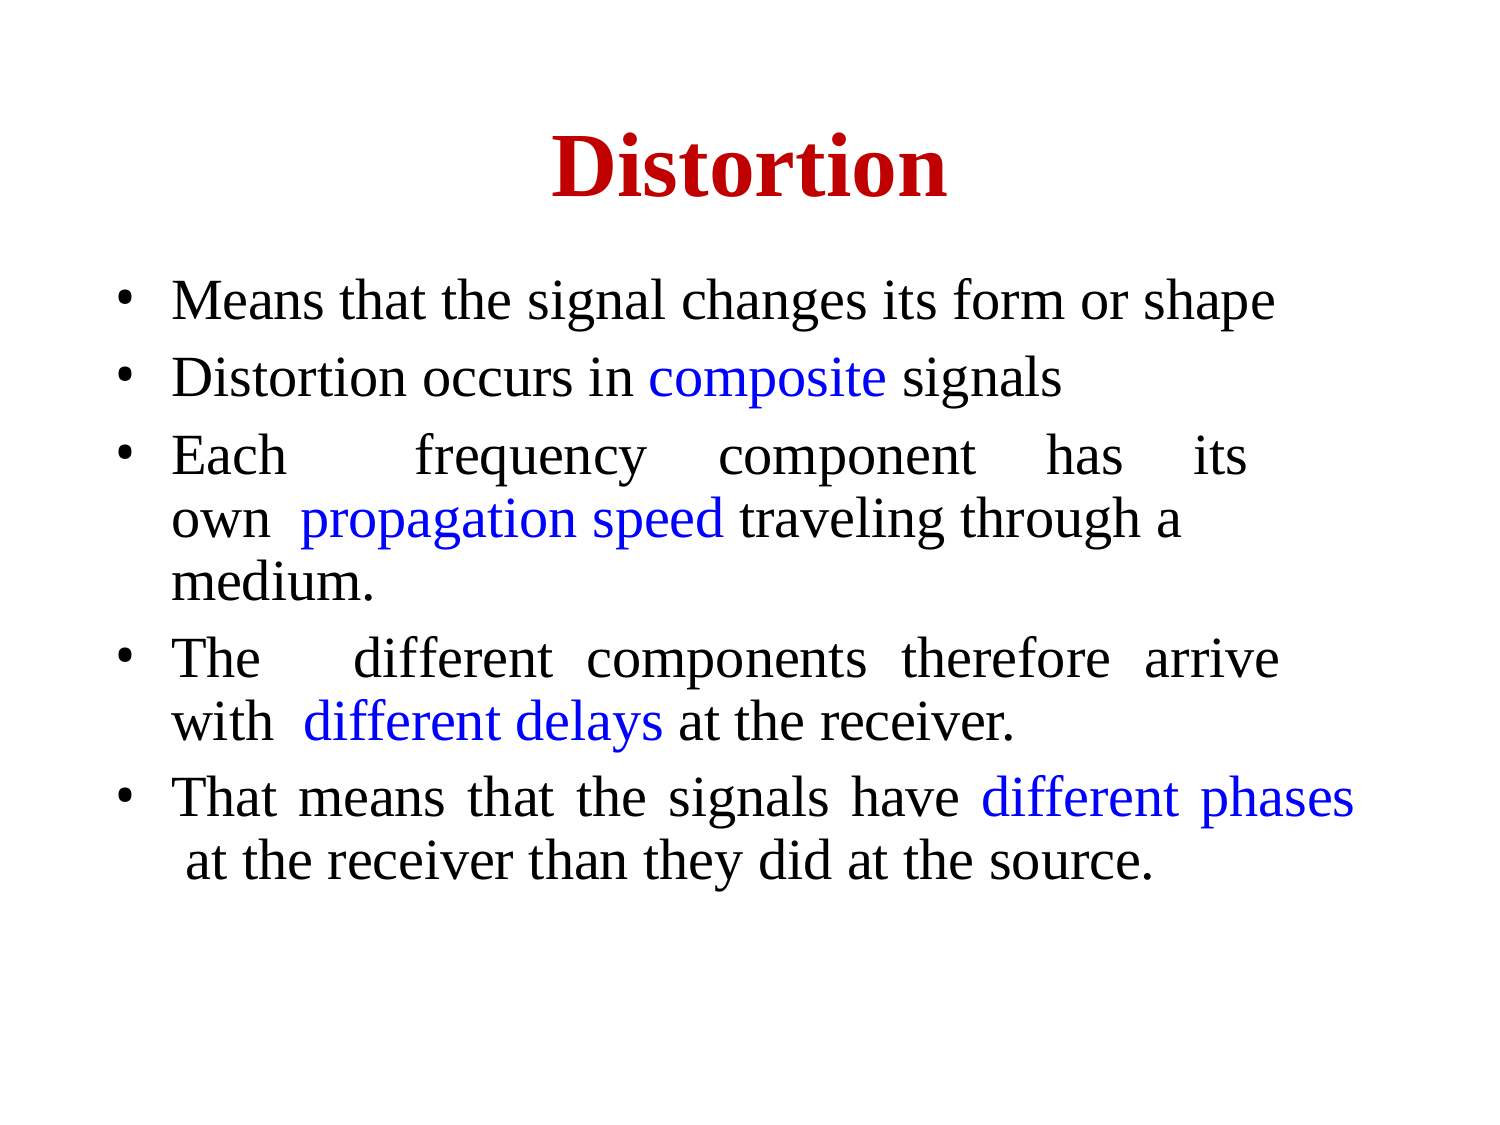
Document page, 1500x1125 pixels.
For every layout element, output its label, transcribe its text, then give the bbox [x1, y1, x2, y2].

text_box Means that the signal changes its form or shape Distortion occurs in composite signals Each frequency component has its own propagation speed traveling through a medium. The different components therefore arrive with different delays at the receiver. That means that the signals have different phases at the receiver than they did at the source. [112, 251, 1363, 892]
title Distortion [549, 102, 952, 251]
